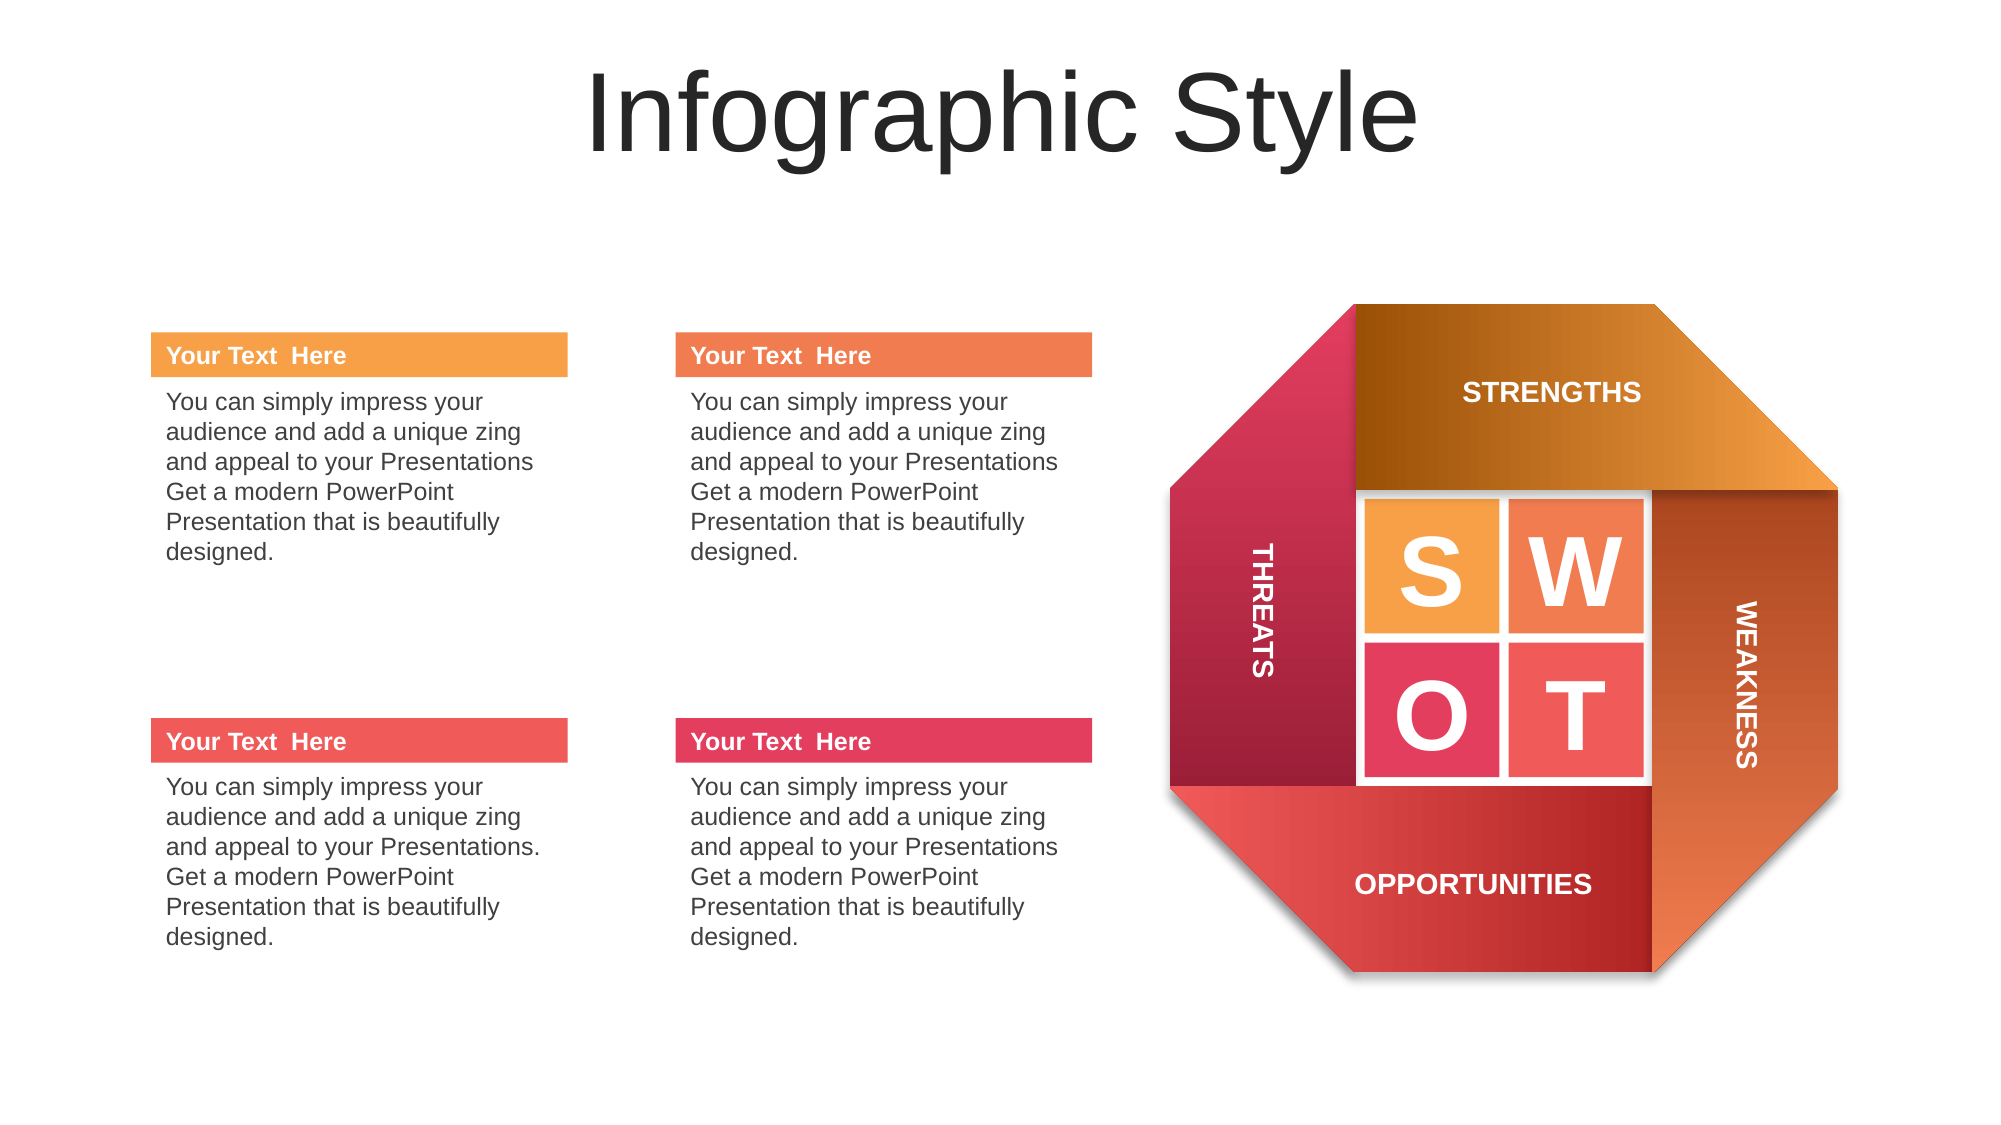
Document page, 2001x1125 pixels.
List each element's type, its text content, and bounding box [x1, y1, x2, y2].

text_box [150, 332, 568, 575]
list Infographic Style [53, 55, 1952, 175]
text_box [675, 717, 1093, 961]
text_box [675, 332, 1093, 575]
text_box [150, 717, 568, 961]
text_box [1170, 304, 1839, 973]
